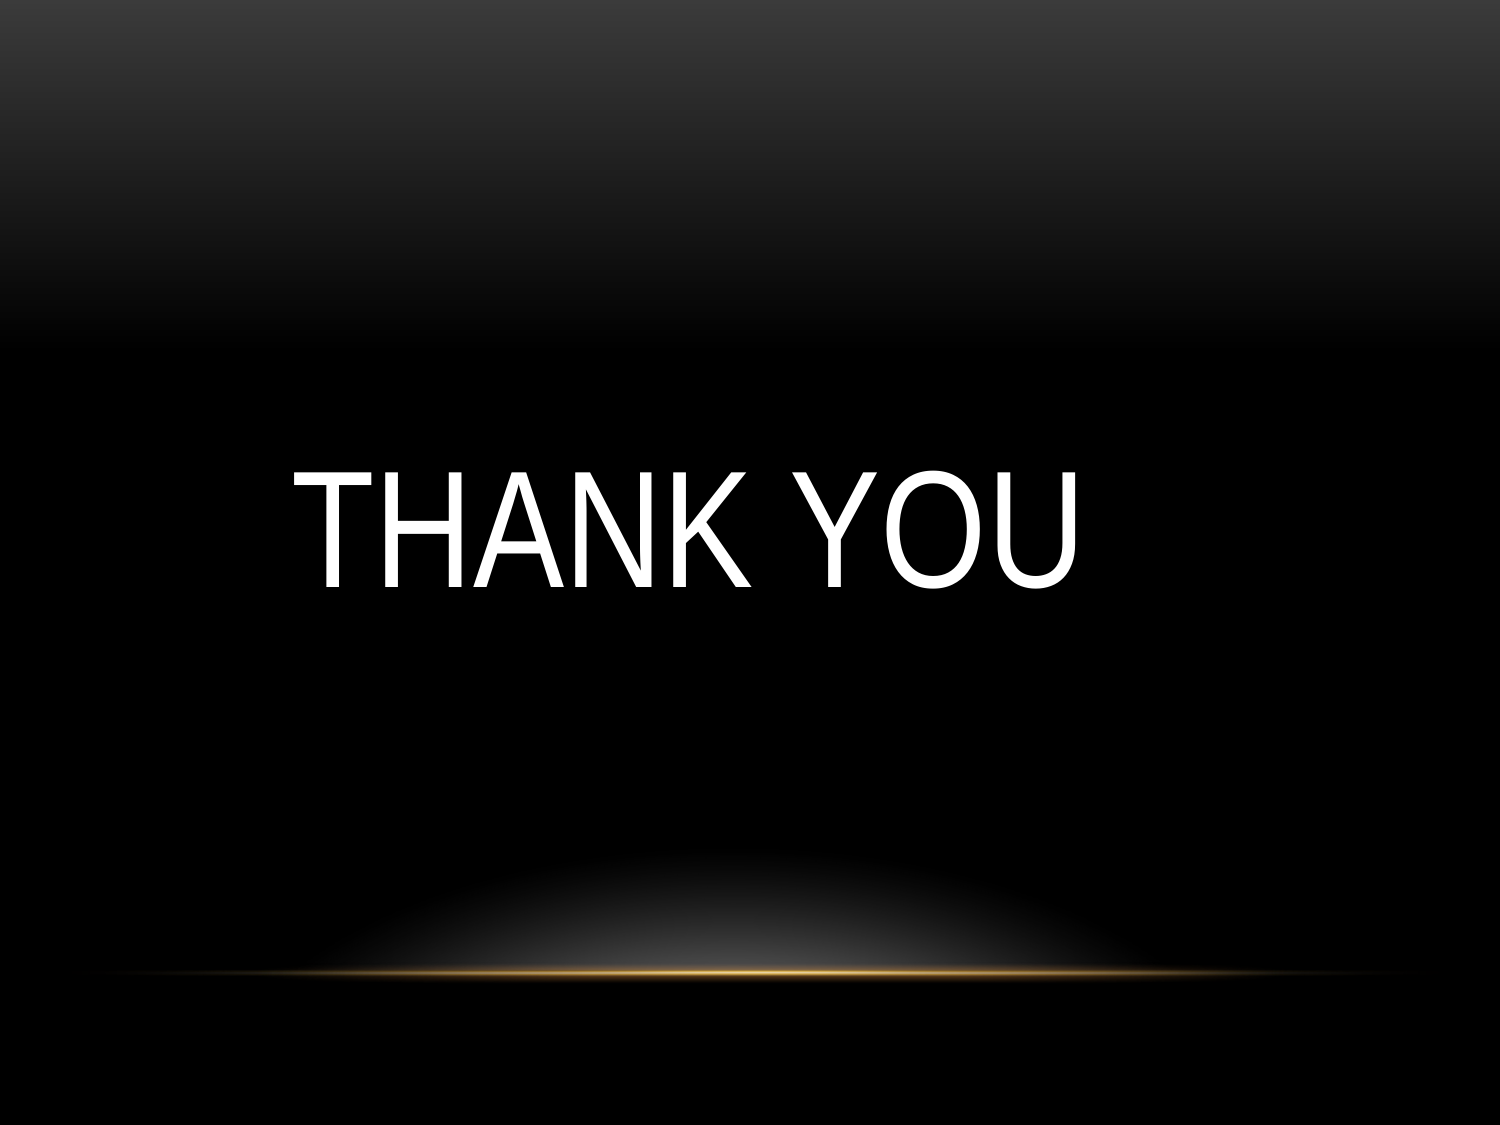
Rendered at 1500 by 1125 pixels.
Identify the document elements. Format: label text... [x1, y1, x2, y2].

list THANK YOU [99, 262, 1400, 938]
picture [0, 0, 1500, 1125]
